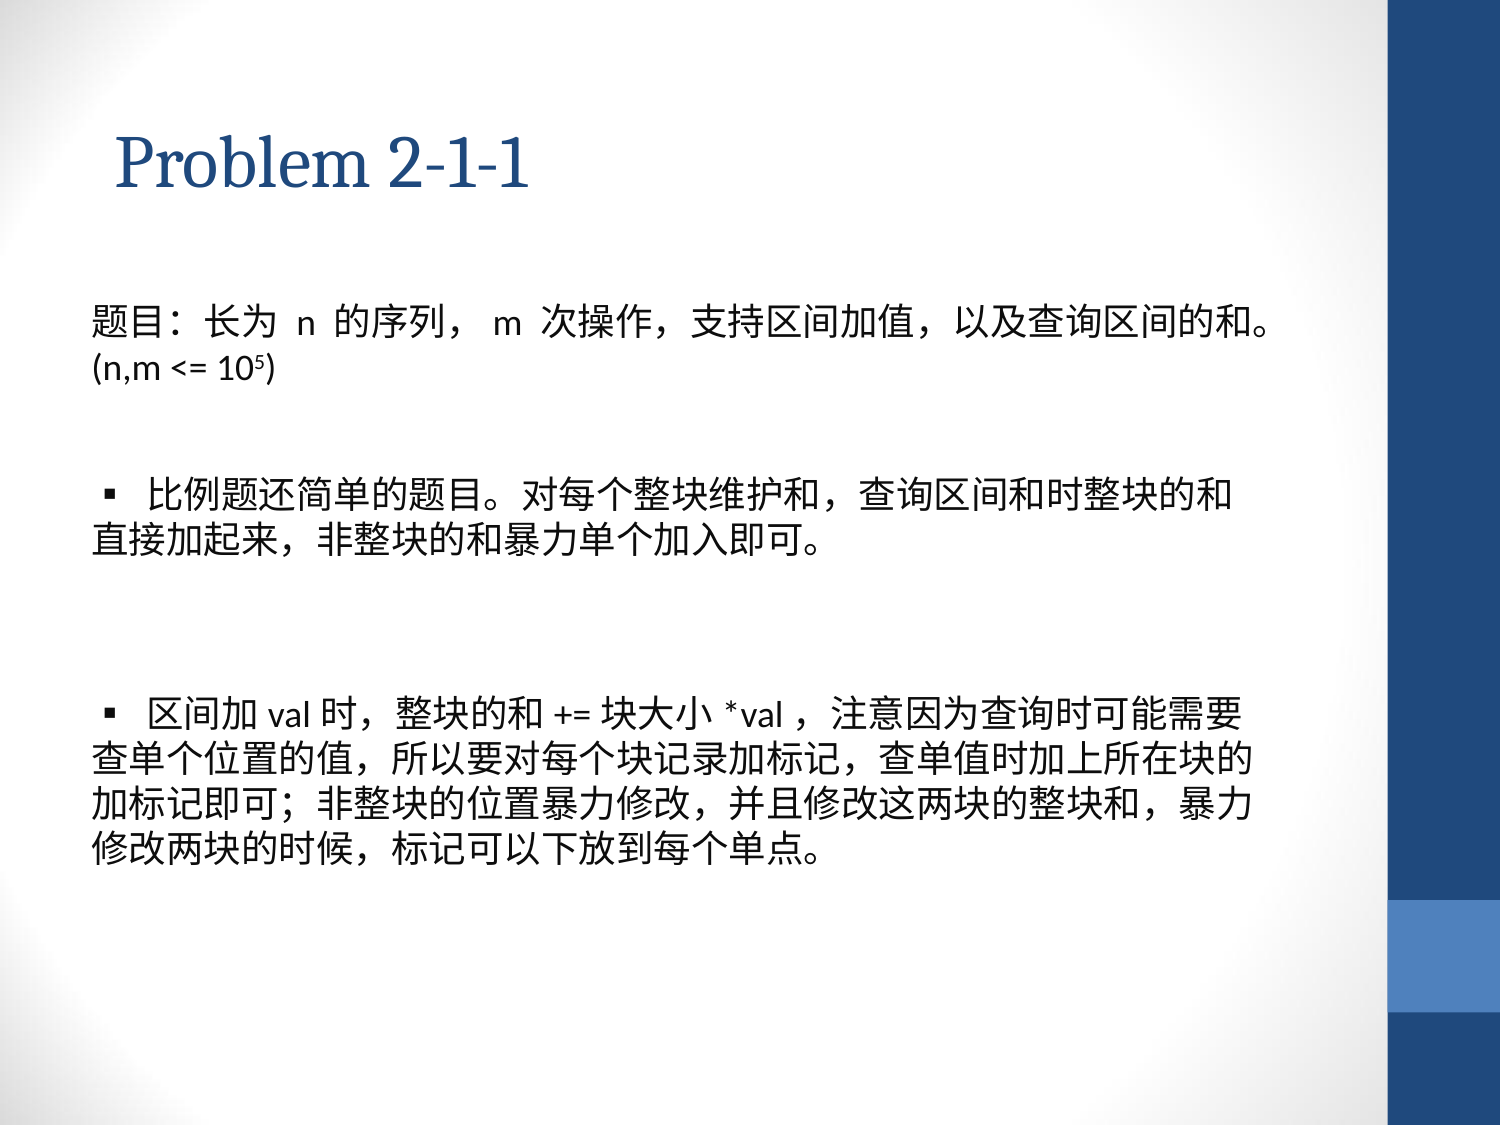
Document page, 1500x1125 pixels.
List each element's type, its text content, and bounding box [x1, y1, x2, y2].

text_box ▪ 比例题还简单的题目。对每个整块维护和，查询区间和时整块的和直接加起来，非整块的和暴力单个加入即可。 [76, 464, 1284, 569]
text_box ▪ 区间加val时，整块的和+=块大小*val，注意因为查询时可能需要查单个位置的值，所以要对每个块记录加标记，查单值时加上所在块的加标记即可；非整块的位置暴力修改，并且修改这两块的整块和，暴力修改两块的时候，标记可以下放到每个单点。 [76, 682, 1284, 878]
text_box Problem 2-1-1 [99, 105, 1307, 211]
text_box 题目：长为 n 的序列，m 次操作，支持区间加值，以及查询区间的和。(n,m <= 105) [76, 290, 1284, 396]
picture [0, 0, 1387, 1125]
